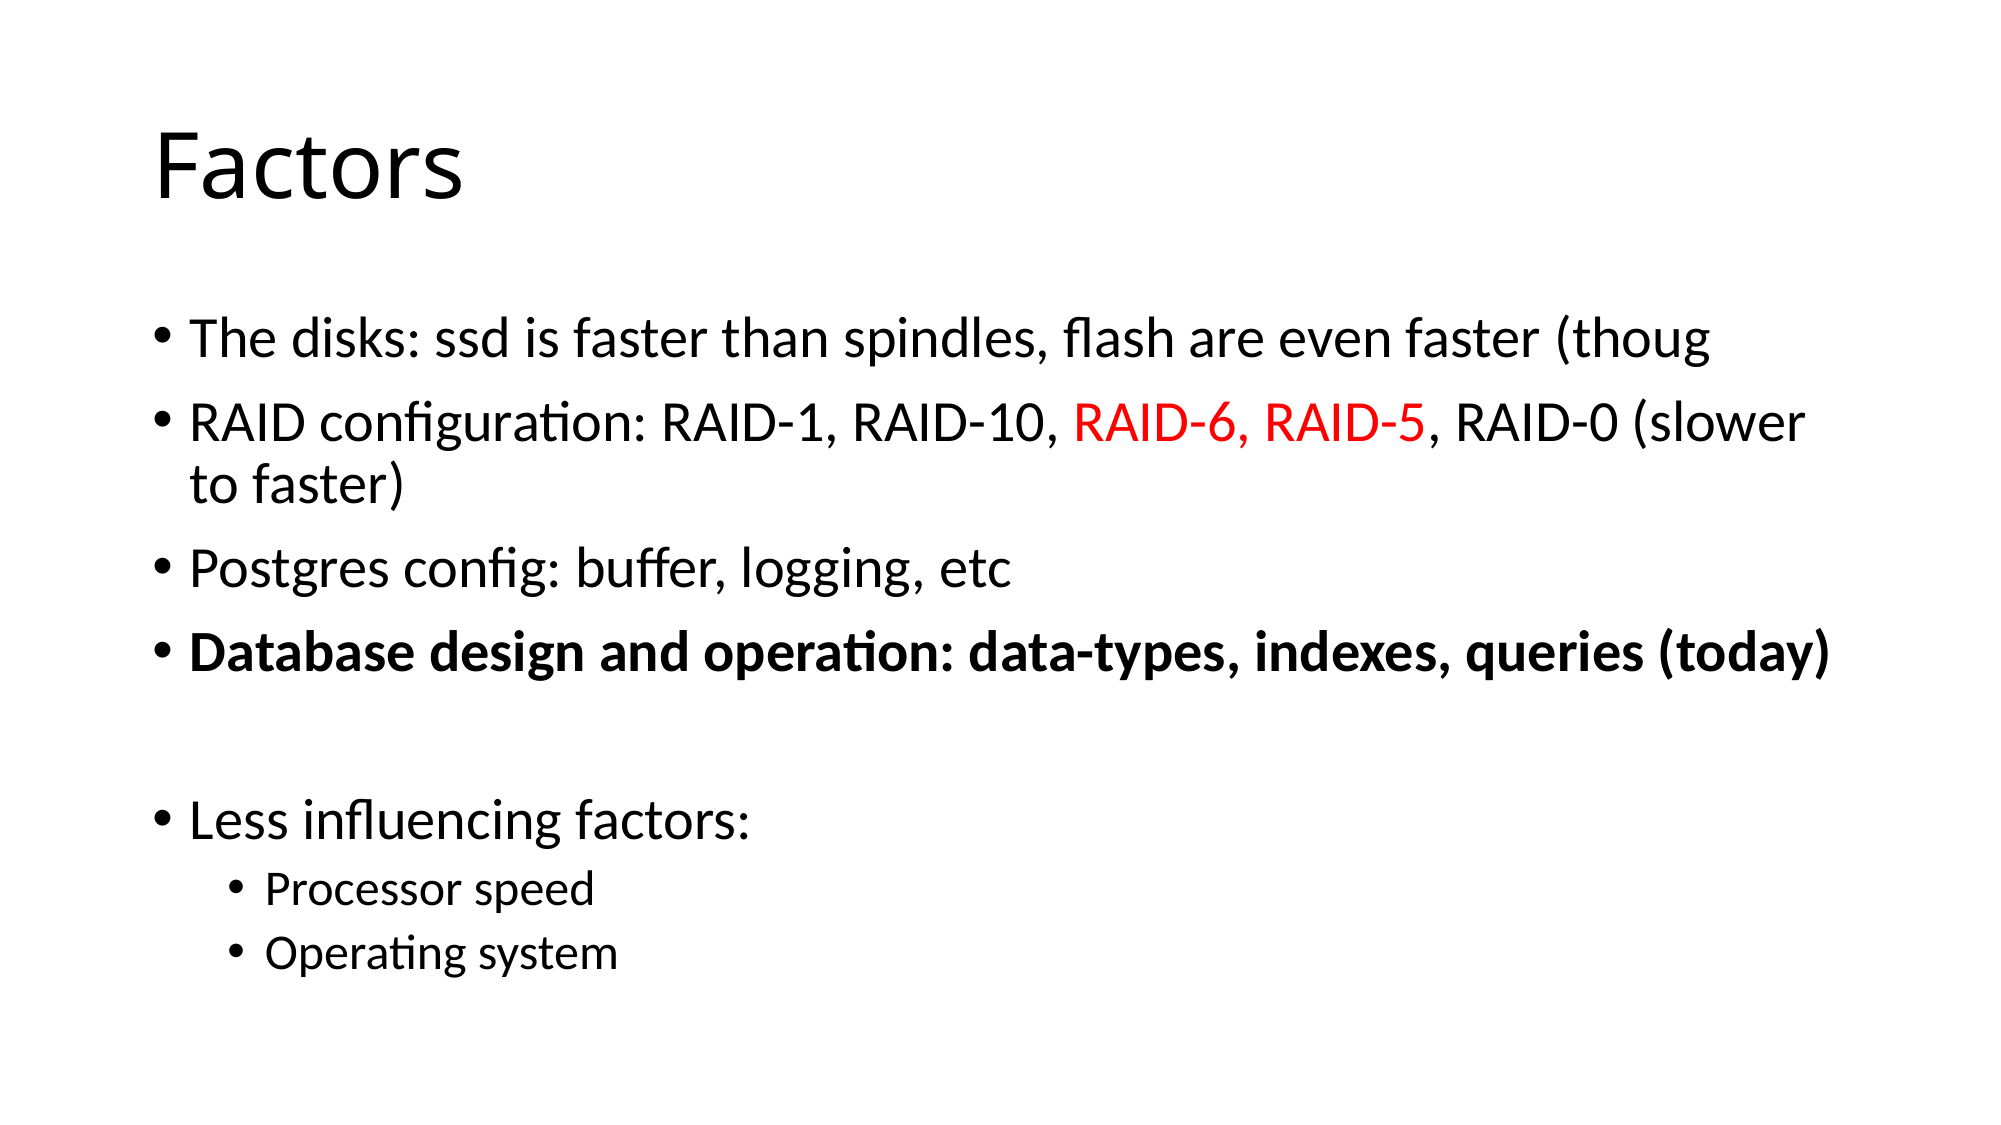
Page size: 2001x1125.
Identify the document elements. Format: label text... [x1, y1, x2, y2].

list The disks: ssd is faster than spindles, flash are even faster (thoug RAID configuration: RAID-1, RAID-10, RAID-6, RAID-5, RAID-0 (slower to faster) Postgres config: buffer, logging, etc Database design and operation: data-types, indexes, queries (today) Less influencing factors: Processor speed Operating system [137, 299, 1863, 1014]
title Factors [137, 59, 1863, 278]
